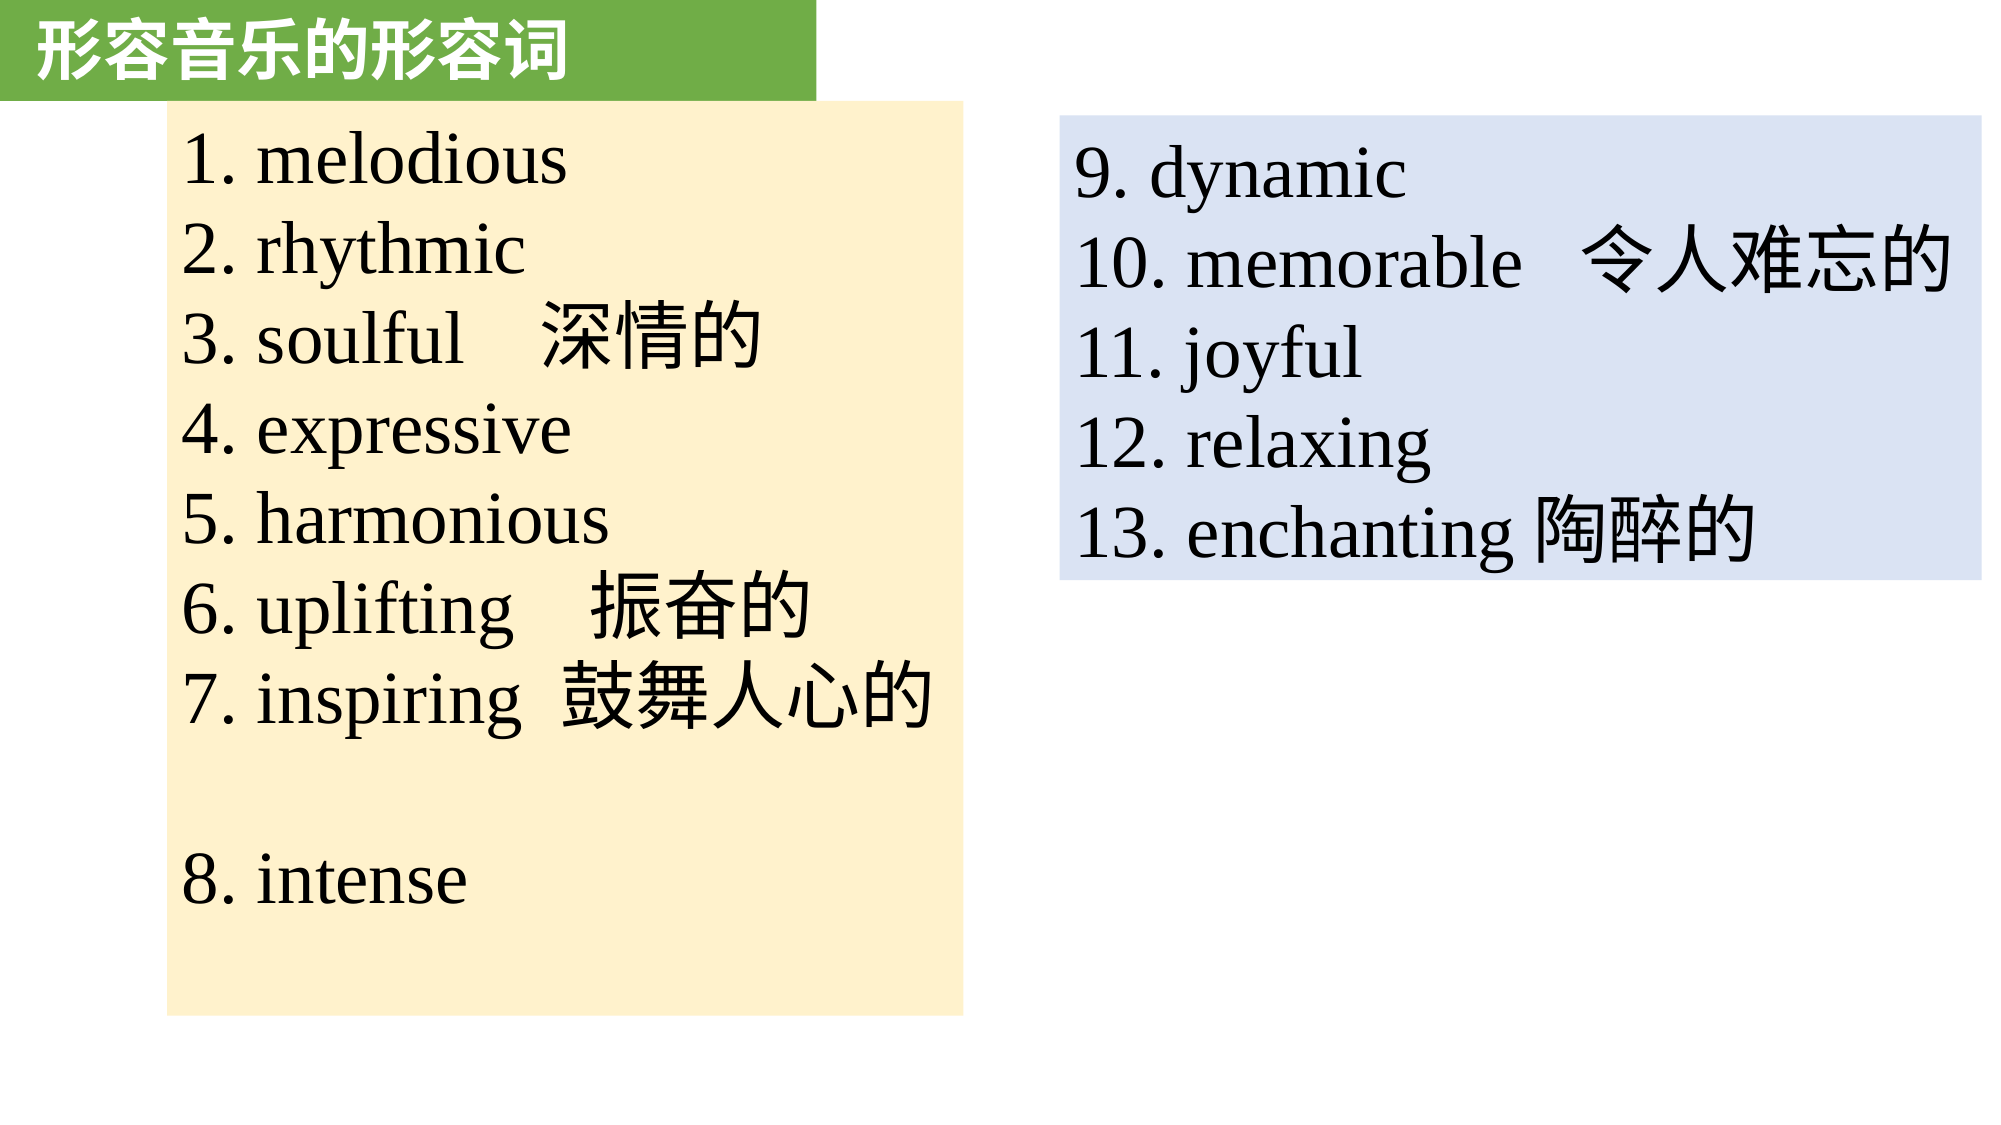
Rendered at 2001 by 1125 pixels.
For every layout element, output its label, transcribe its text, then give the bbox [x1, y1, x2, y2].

text_box 9. dynamic 10. memorable 令人难忘的 11. joyful 12. relaxing 13. enchanting陶醉的 [1059, 115, 1982, 581]
text_box 形容音乐的形容词 [21, 0, 839, 95]
text_box 1. melodious 2. rhythmic 3. soulful 深情的 4. expressive 5. harmonious 6. uplifting 振奋的 7. inspiring 鼓舞人心的 8. intense [167, 100, 964, 1016]
text_box [0, 0, 817, 102]
